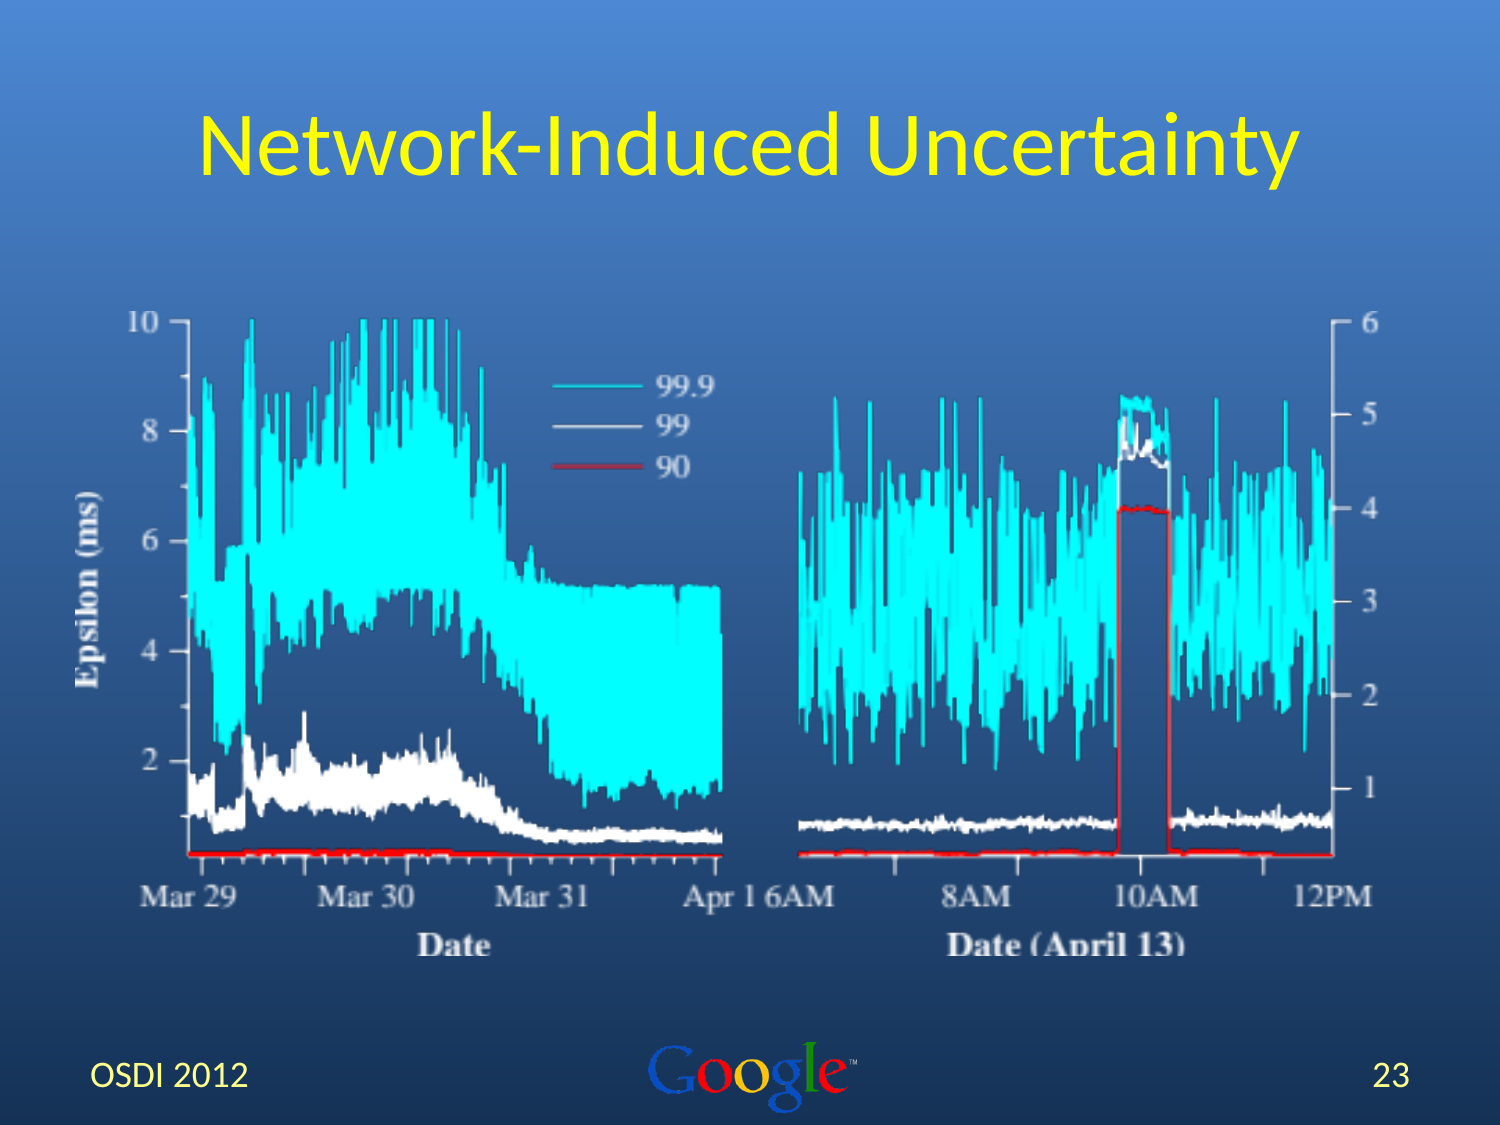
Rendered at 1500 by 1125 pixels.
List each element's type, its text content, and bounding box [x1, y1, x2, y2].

slide_number OSDI 2012 [75, 1042, 425, 1103]
picture [648, 1042, 857, 1113]
slide_number 23 [1074, 1042, 1425, 1103]
title Network-Induced Uncertainty [75, 45, 1425, 233]
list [74, 262, 1426, 1006]
